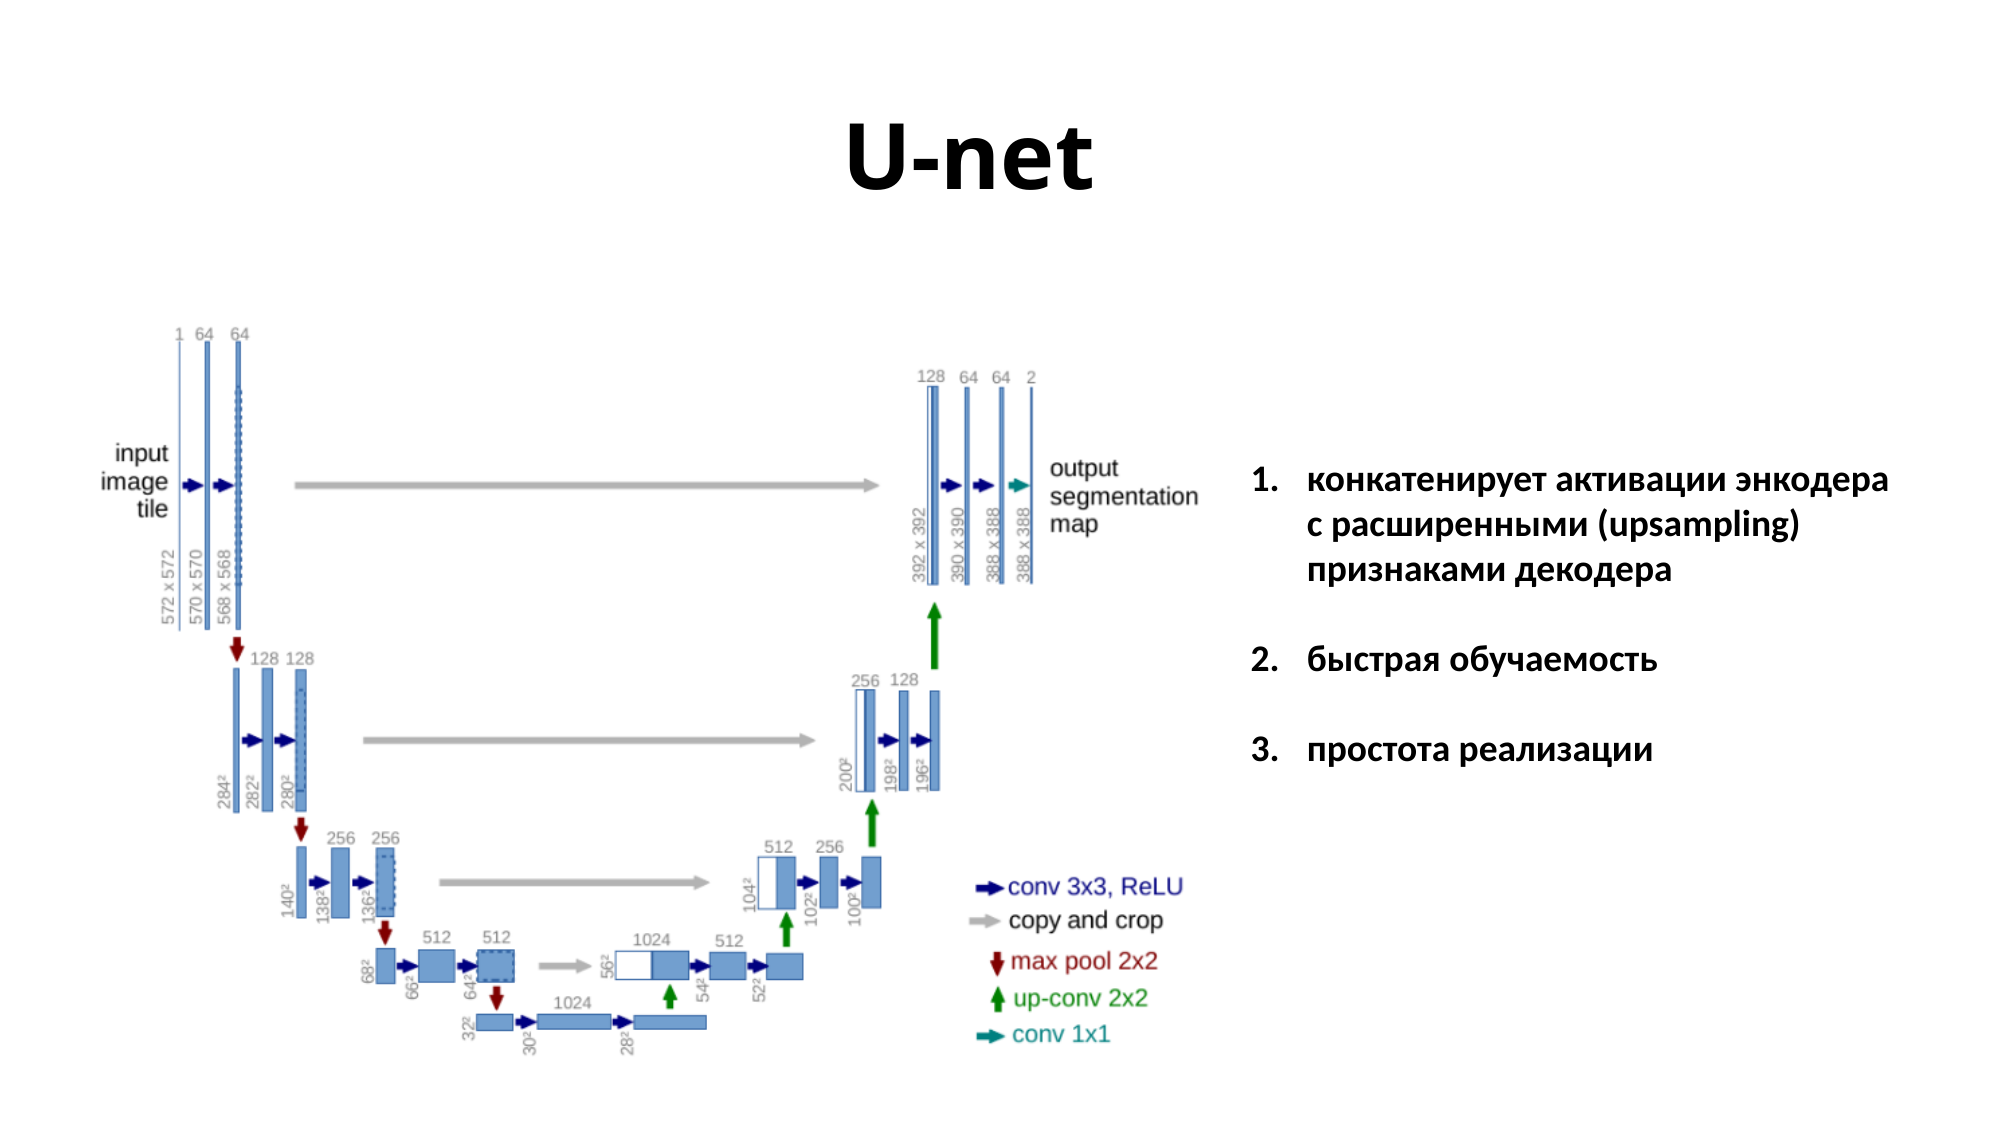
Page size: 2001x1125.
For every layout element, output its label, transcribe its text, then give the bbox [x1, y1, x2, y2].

title U-net [827, 68, 1254, 252]
picture [37, 299, 1236, 1093]
text_box конкатенирует активации энкодера с расширенными (upsampling) признаками декодера быстрая обучаемость простота реализации [1236, 446, 1915, 822]
